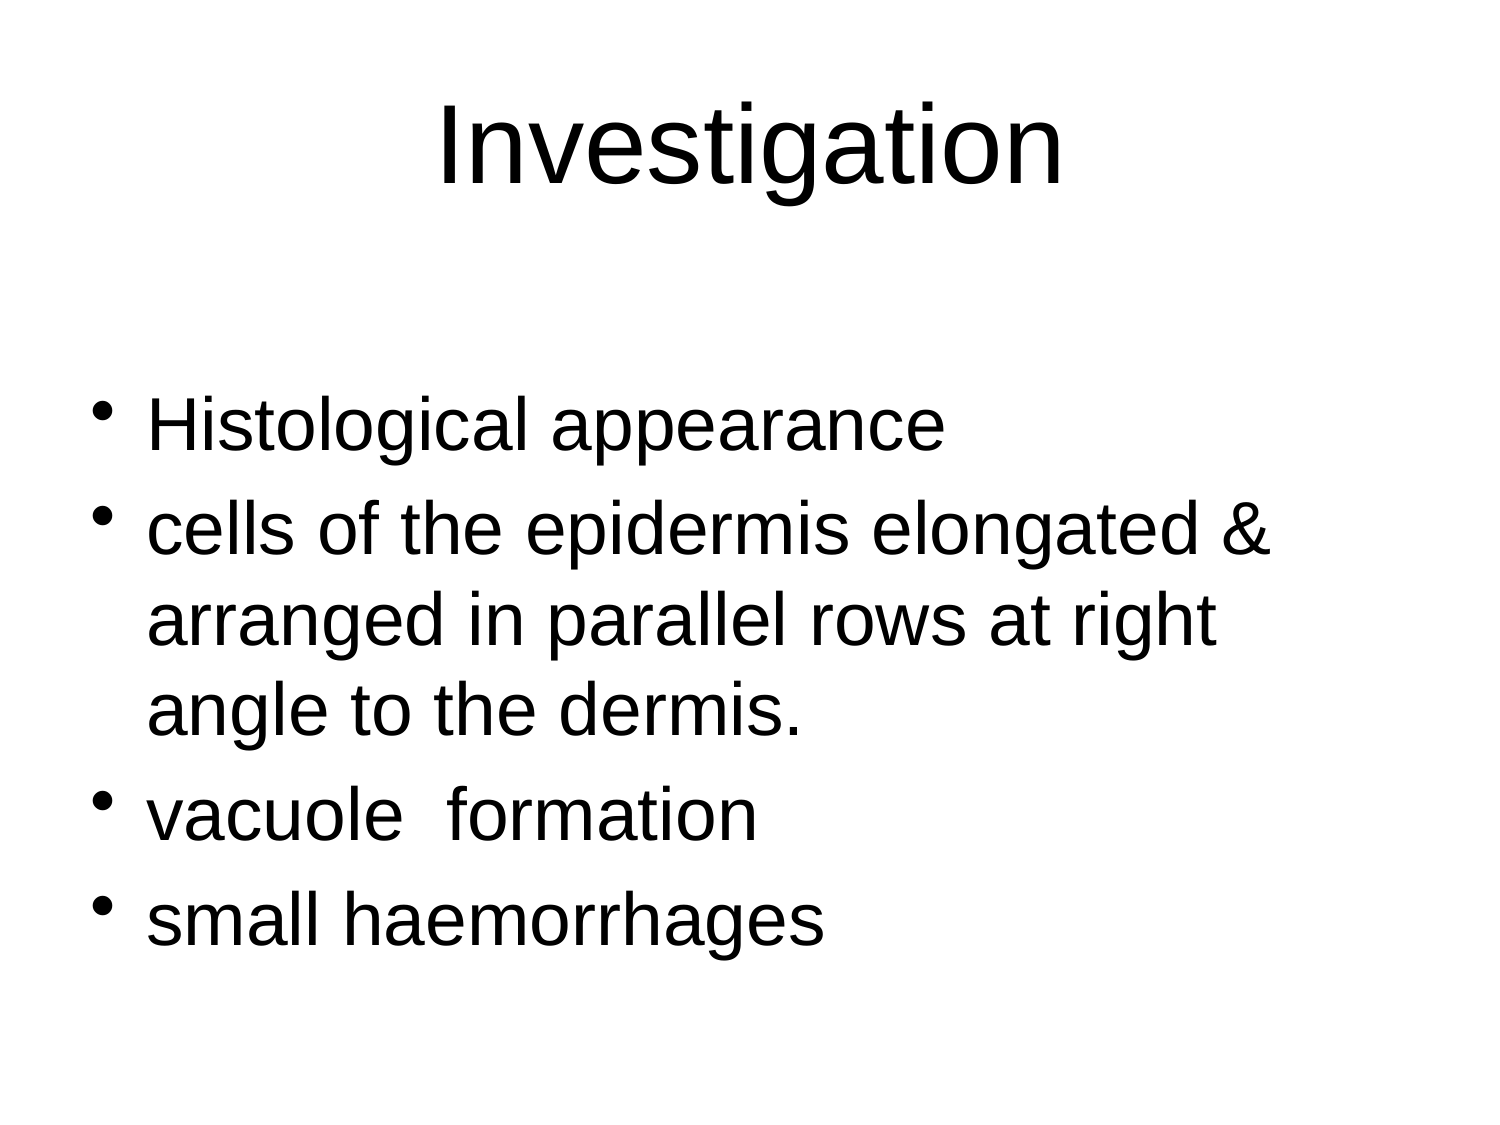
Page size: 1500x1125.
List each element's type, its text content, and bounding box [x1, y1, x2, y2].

title Investigation [74, 44, 1426, 233]
list Histological appearance cells of the epidermis elongated & arranged in parallel rows at right angle to the dermis. vacuole formation small haemorrhages [74, 262, 1426, 1006]
